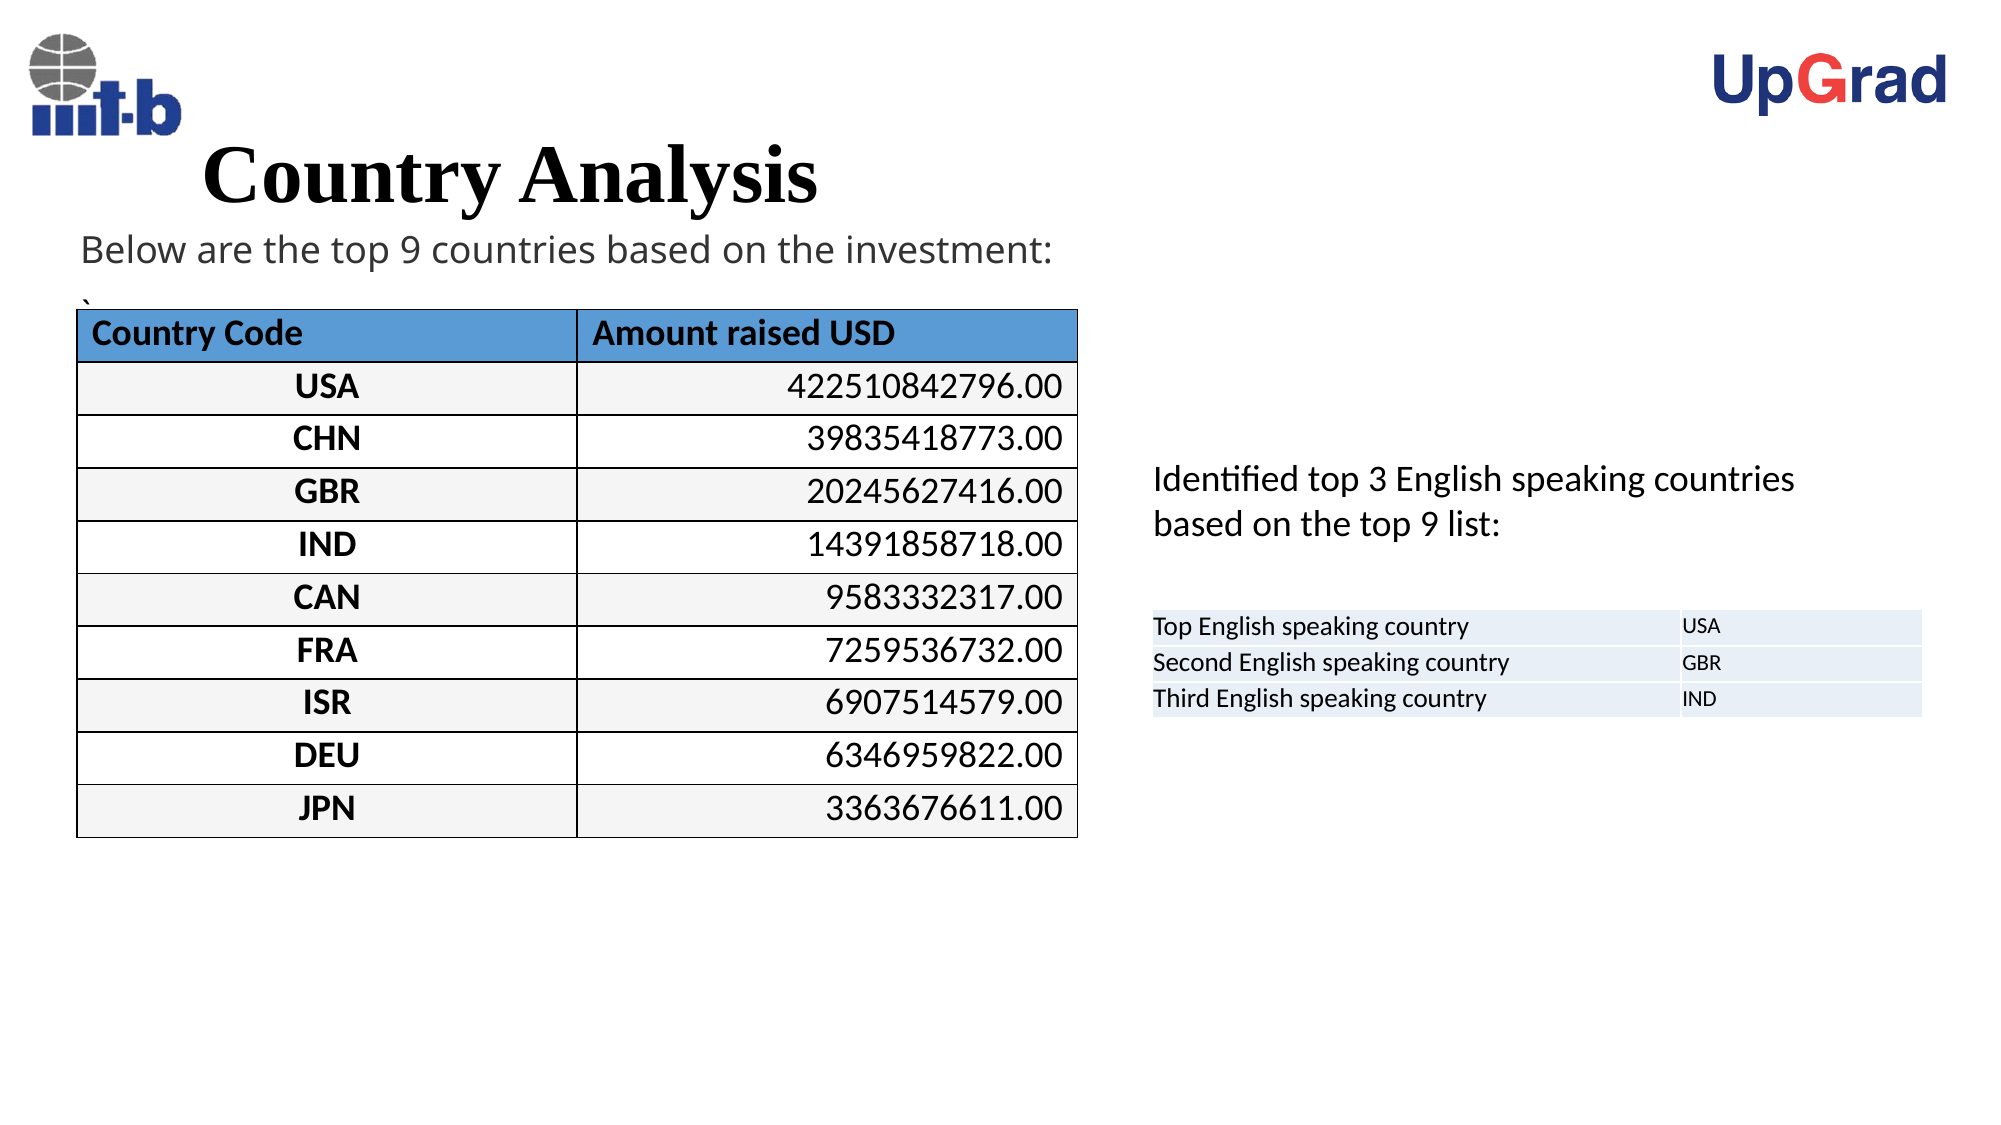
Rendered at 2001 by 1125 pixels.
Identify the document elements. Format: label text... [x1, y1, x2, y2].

table_cell CHN [78, 416, 576, 467]
table_cell IND [78, 522, 576, 573]
title Country Analysis [186, 104, 1715, 224]
table_cell CAN [78, 574, 576, 625]
table_cell Third English speaking country [1153, 683, 1680, 717]
table_cell 3363676611.00 [578, 785, 1077, 837]
table_cell 6907514579.00 [578, 680, 1077, 731]
table_cell FRA [78, 627, 576, 678]
table_cell IND [1682, 683, 1922, 717]
picture [0, 29, 208, 163]
table_cell ISR [78, 680, 576, 731]
table_header USA [1682, 610, 1922, 645]
table_cell GBR [1682, 647, 1922, 681]
table_cell 6346959822.00 [578, 733, 1077, 784]
table_cell 422510842796.00 [578, 363, 1077, 414]
picture [1714, 53, 1952, 116]
table_cell 20245627416.00 [578, 469, 1077, 520]
table_cell Second English speaking country [1153, 647, 1680, 681]
table_cell 39835418773.00 [578, 416, 1077, 467]
list Below are the top 9 countries based on the investment: ` [64, 224, 1898, 937]
table_cell 9583332317.00 [578, 574, 1077, 625]
table_cell DEU [78, 733, 576, 784]
table_cell 7259536732.00 [578, 627, 1077, 678]
table_cell JPN [78, 785, 576, 837]
table_header Amount raised USD [578, 310, 1077, 361]
table_header Top English speaking country [1153, 610, 1680, 645]
text_box Identified top 3 English speaking countries based on the top 9 list: [1138, 447, 1910, 552]
table_cell 14391858718.00 [578, 522, 1077, 573]
table_cell GBR [78, 469, 576, 520]
table_header Country Code [78, 310, 576, 361]
table_cell USA [78, 363, 576, 414]
